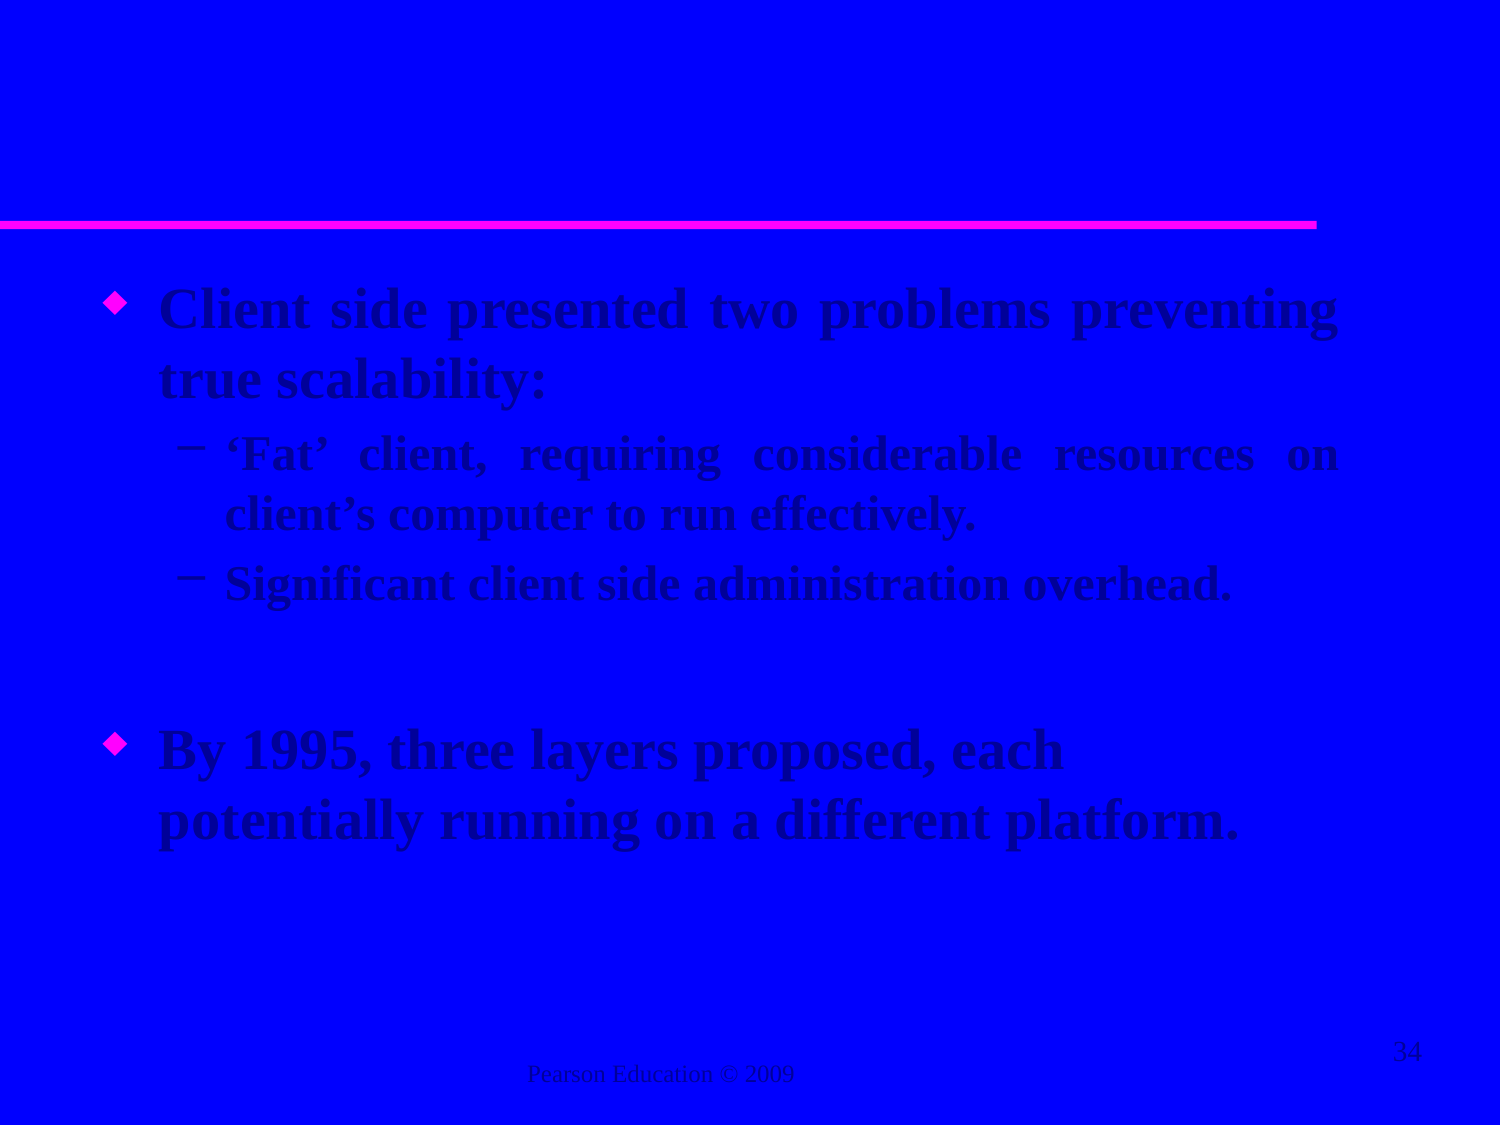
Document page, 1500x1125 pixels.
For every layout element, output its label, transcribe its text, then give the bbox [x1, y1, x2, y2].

slide_number 34 [1125, 1012, 1438, 1088]
list Client side presented two problems preventing true scalability: ‘Fat’ client, requiring considerable resources on client’s computer to run effectively. Significant client side administration overhead. By 1995, three layers proposed, each potentially running on a different platform. [87, 262, 1356, 938]
text_box Pearson Education © 2009 [512, 1050, 1038, 1095]
title Three-Tier Client-Server [62, 43, 1338, 225]
